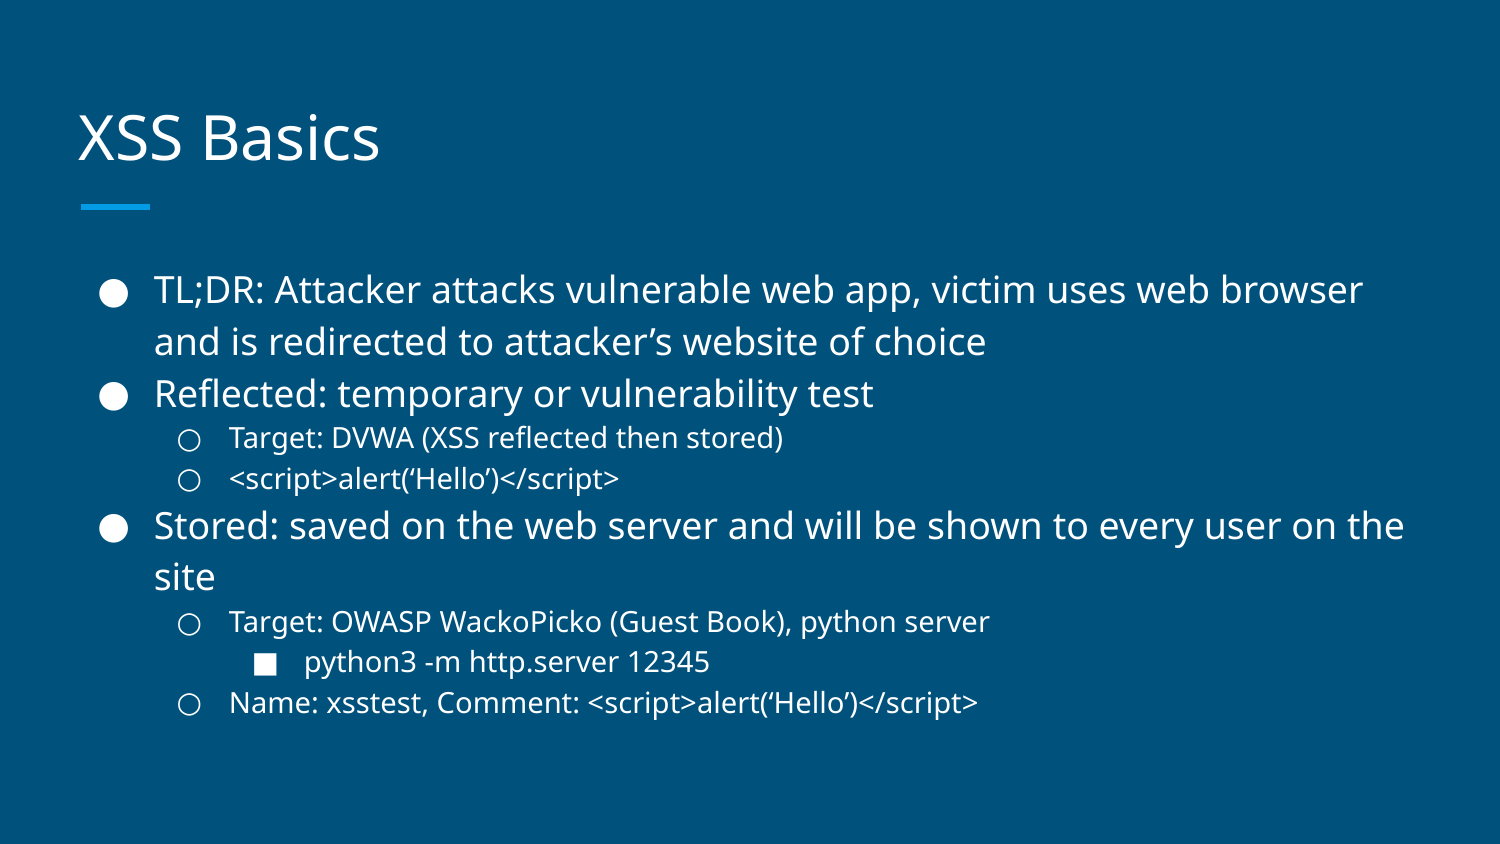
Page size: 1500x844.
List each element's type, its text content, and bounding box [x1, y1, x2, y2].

title XSS Basics [63, 75, 1437, 188]
list TL;DR: Attacker attacks vulnerable web app, victim uses web browser and is redirected to attacker’s website of choice Reflected: temporary or vulnerability test Target: DVWA (XSS reflected then stored) <script>alert(‘Hello’)</script> Stored: saved on the web server and will be shown to every user on the site Target: OWASP WackoPicko (Guest Book), python server python3 -m http.server 12345 Name: xsstest, Comment: <script>alert(‘Hello’)</script> [63, 244, 1437, 750]
